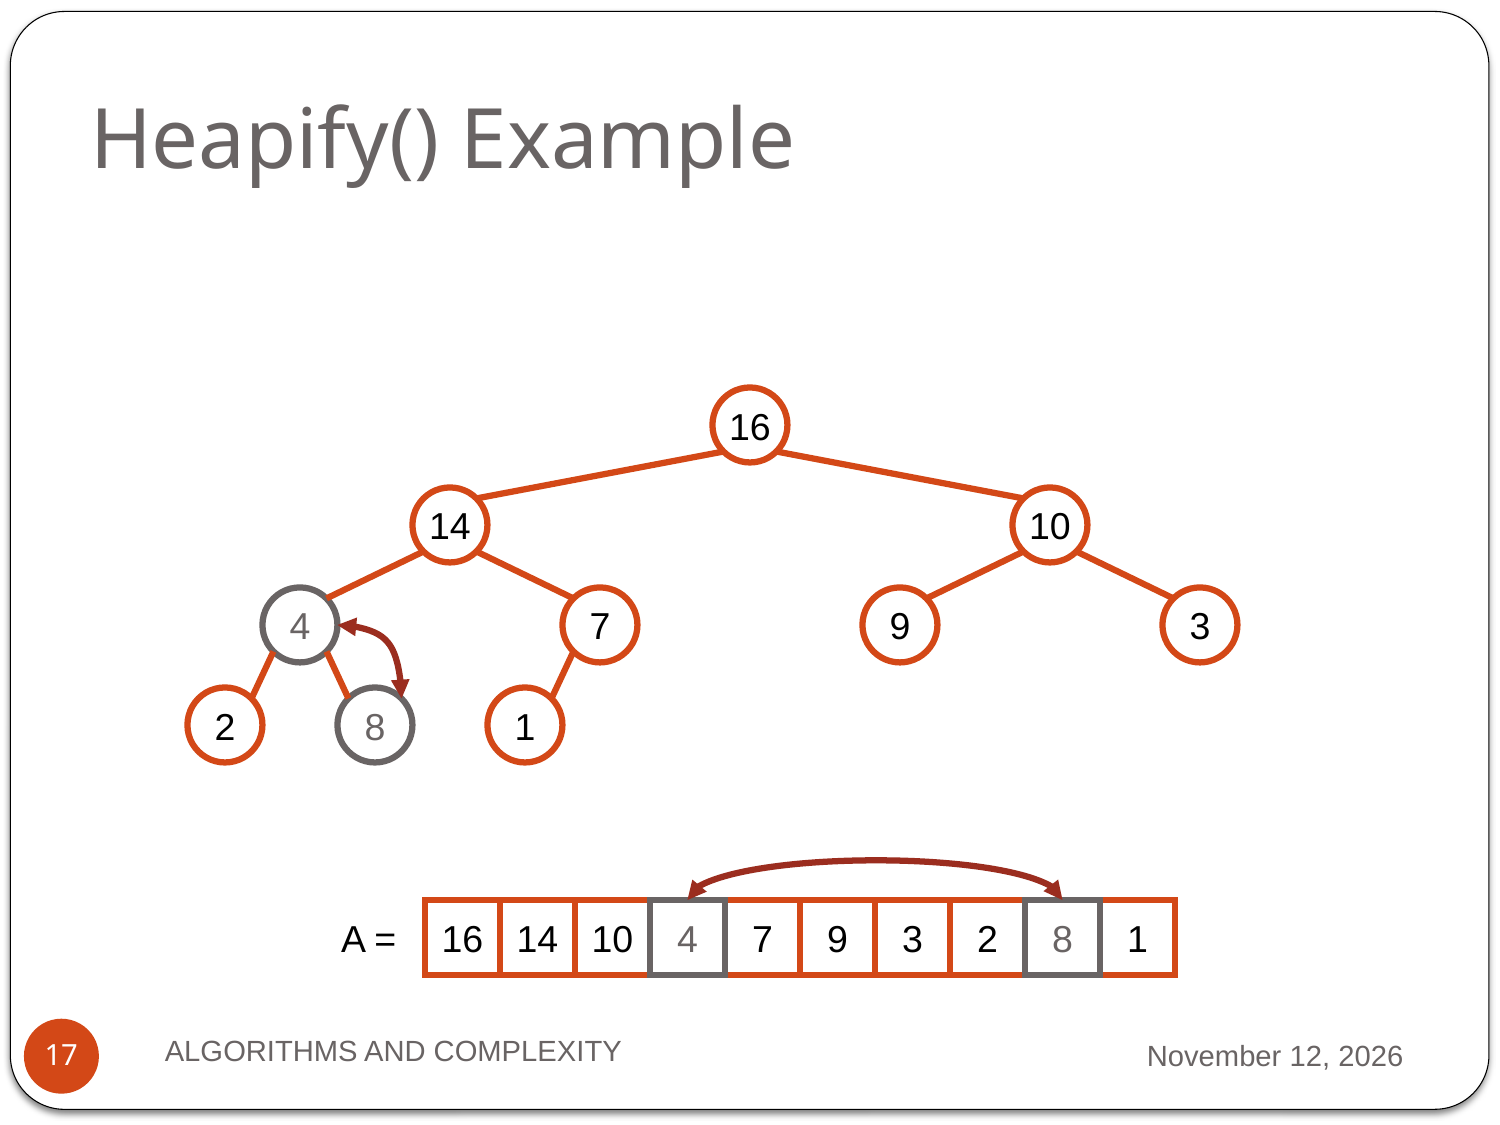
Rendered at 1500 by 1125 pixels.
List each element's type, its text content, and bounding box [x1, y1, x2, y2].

text_box 4 [262, 587, 338, 663]
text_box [326, 654, 334, 696]
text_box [251, 654, 274, 696]
text_box 7 [725, 899, 799, 975]
text_box 10 [1012, 487, 1088, 563]
text_box 8 [1024, 899, 1100, 975]
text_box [551, 654, 574, 696]
text_box 7 [562, 587, 638, 663]
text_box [326, 554, 424, 596]
text_box 2 [187, 687, 263, 763]
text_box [1076, 554, 1174, 596]
text_box 10 [574, 899, 649, 975]
text_box 16 [425, 899, 499, 975]
text_box 3 [881, 899, 949, 975]
text_box 16 [712, 387, 788, 463]
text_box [926, 554, 1024, 596]
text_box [476, 454, 724, 496]
text_box 3 [1162, 587, 1238, 663]
text_box 9 [862, 587, 938, 663]
slide_number 17 [23, 1018, 99, 1094]
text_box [476, 554, 574, 596]
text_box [340, 624, 402, 696]
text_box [776, 454, 1024, 496]
text_box A = [312, 899, 425, 975]
text_box 9 [799, 899, 868, 975]
text_box 2 [949, 899, 1024, 975]
text_box 1 [1100, 899, 1175, 975]
text_box 1 [487, 687, 563, 763]
text_box 8 [337, 702, 413, 763]
text_box 4 [649, 899, 725, 975]
text_box 14 [412, 487, 488, 563]
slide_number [1012, 1015, 1419, 1094]
title Heapify() Example [74, 37, 1426, 201]
footer ALGORITHMS AND COMPLEXITY [150, 1012, 800, 1088]
text_box 14 [499, 899, 574, 975]
